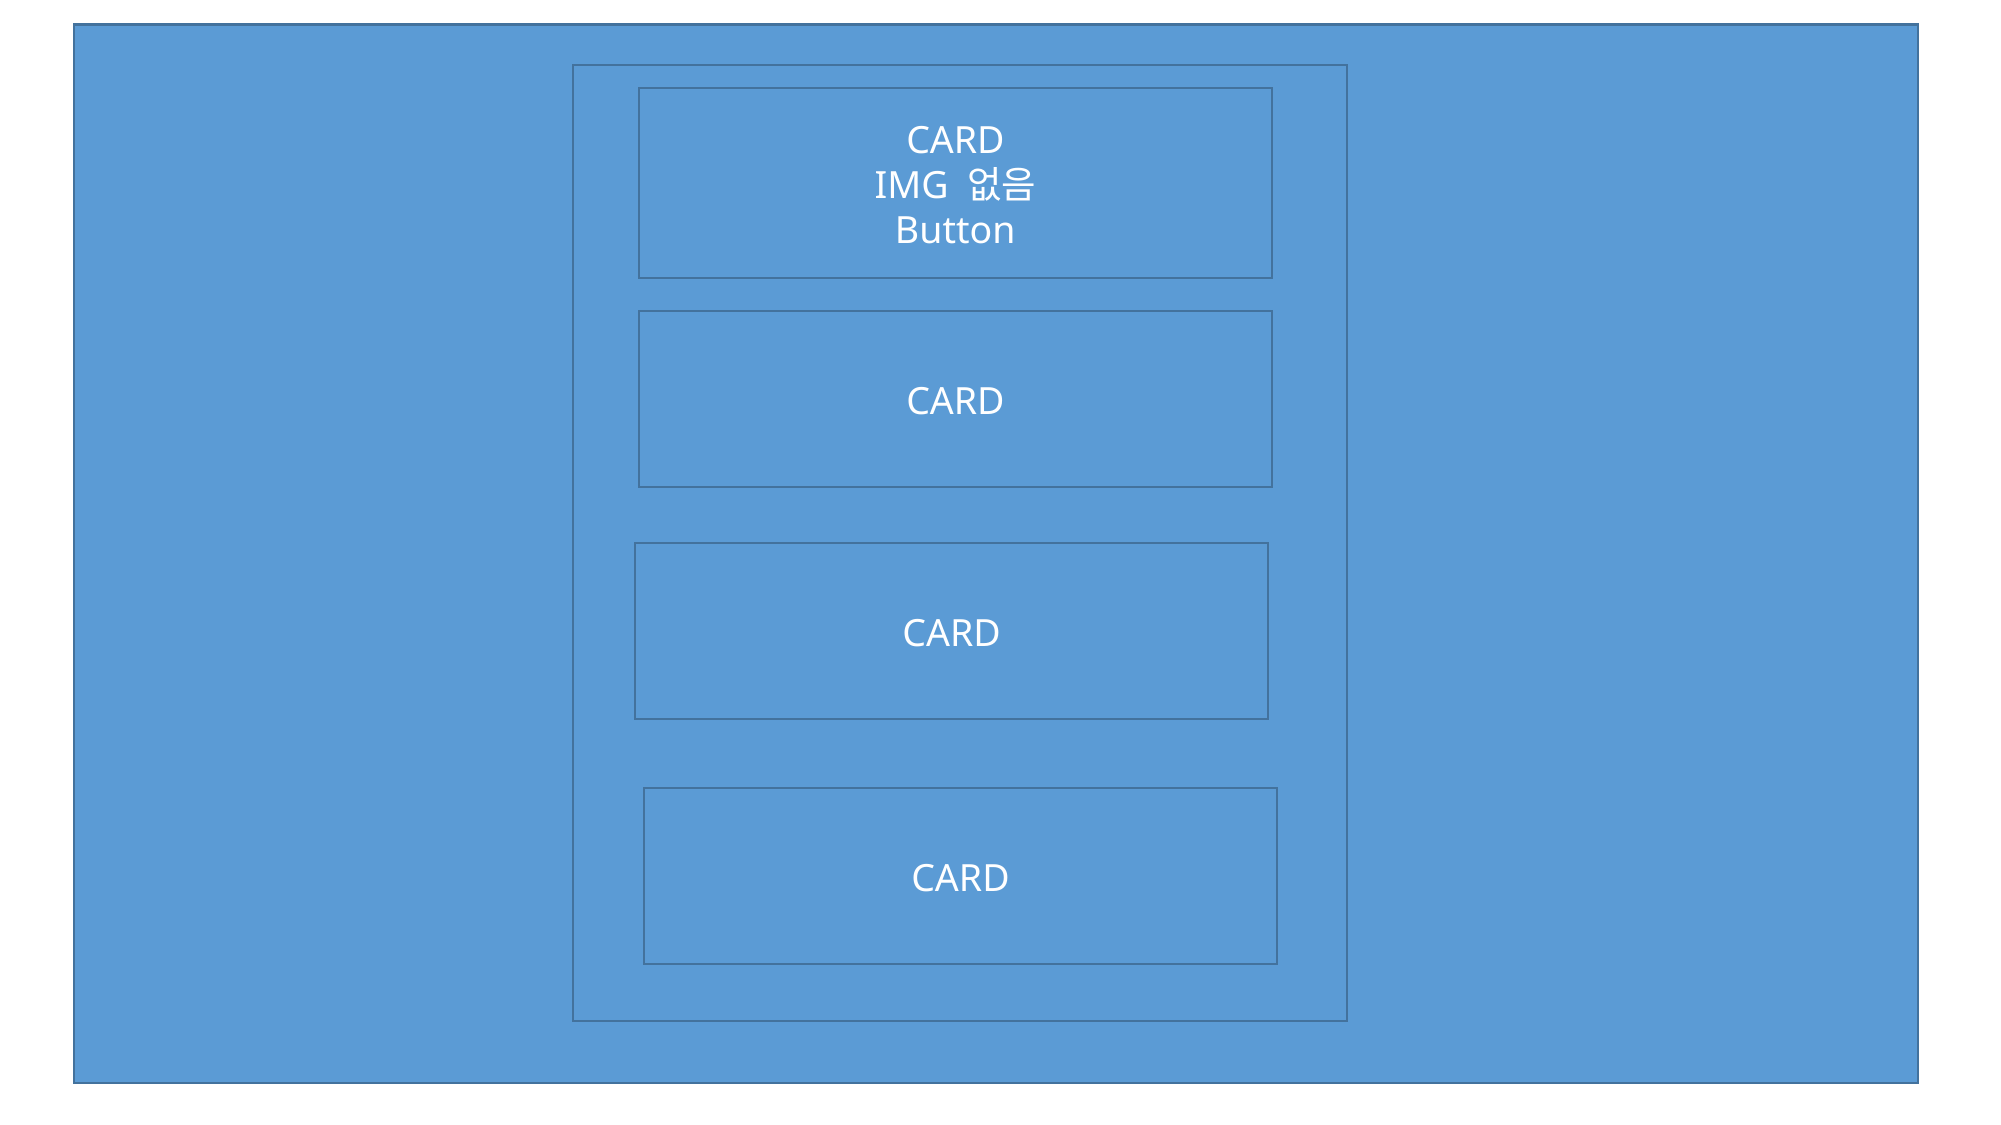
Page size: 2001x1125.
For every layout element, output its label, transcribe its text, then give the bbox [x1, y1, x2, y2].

text_box CARD [634, 542, 1269, 720]
text_box CARD IMG 없음 Button [638, 87, 1273, 279]
text_box [572, 64, 1348, 1022]
text_box CARD [643, 787, 1278, 965]
text_box BGC-territory ROW [73, 23, 1919, 1084]
text_box CARD [638, 310, 1273, 488]
